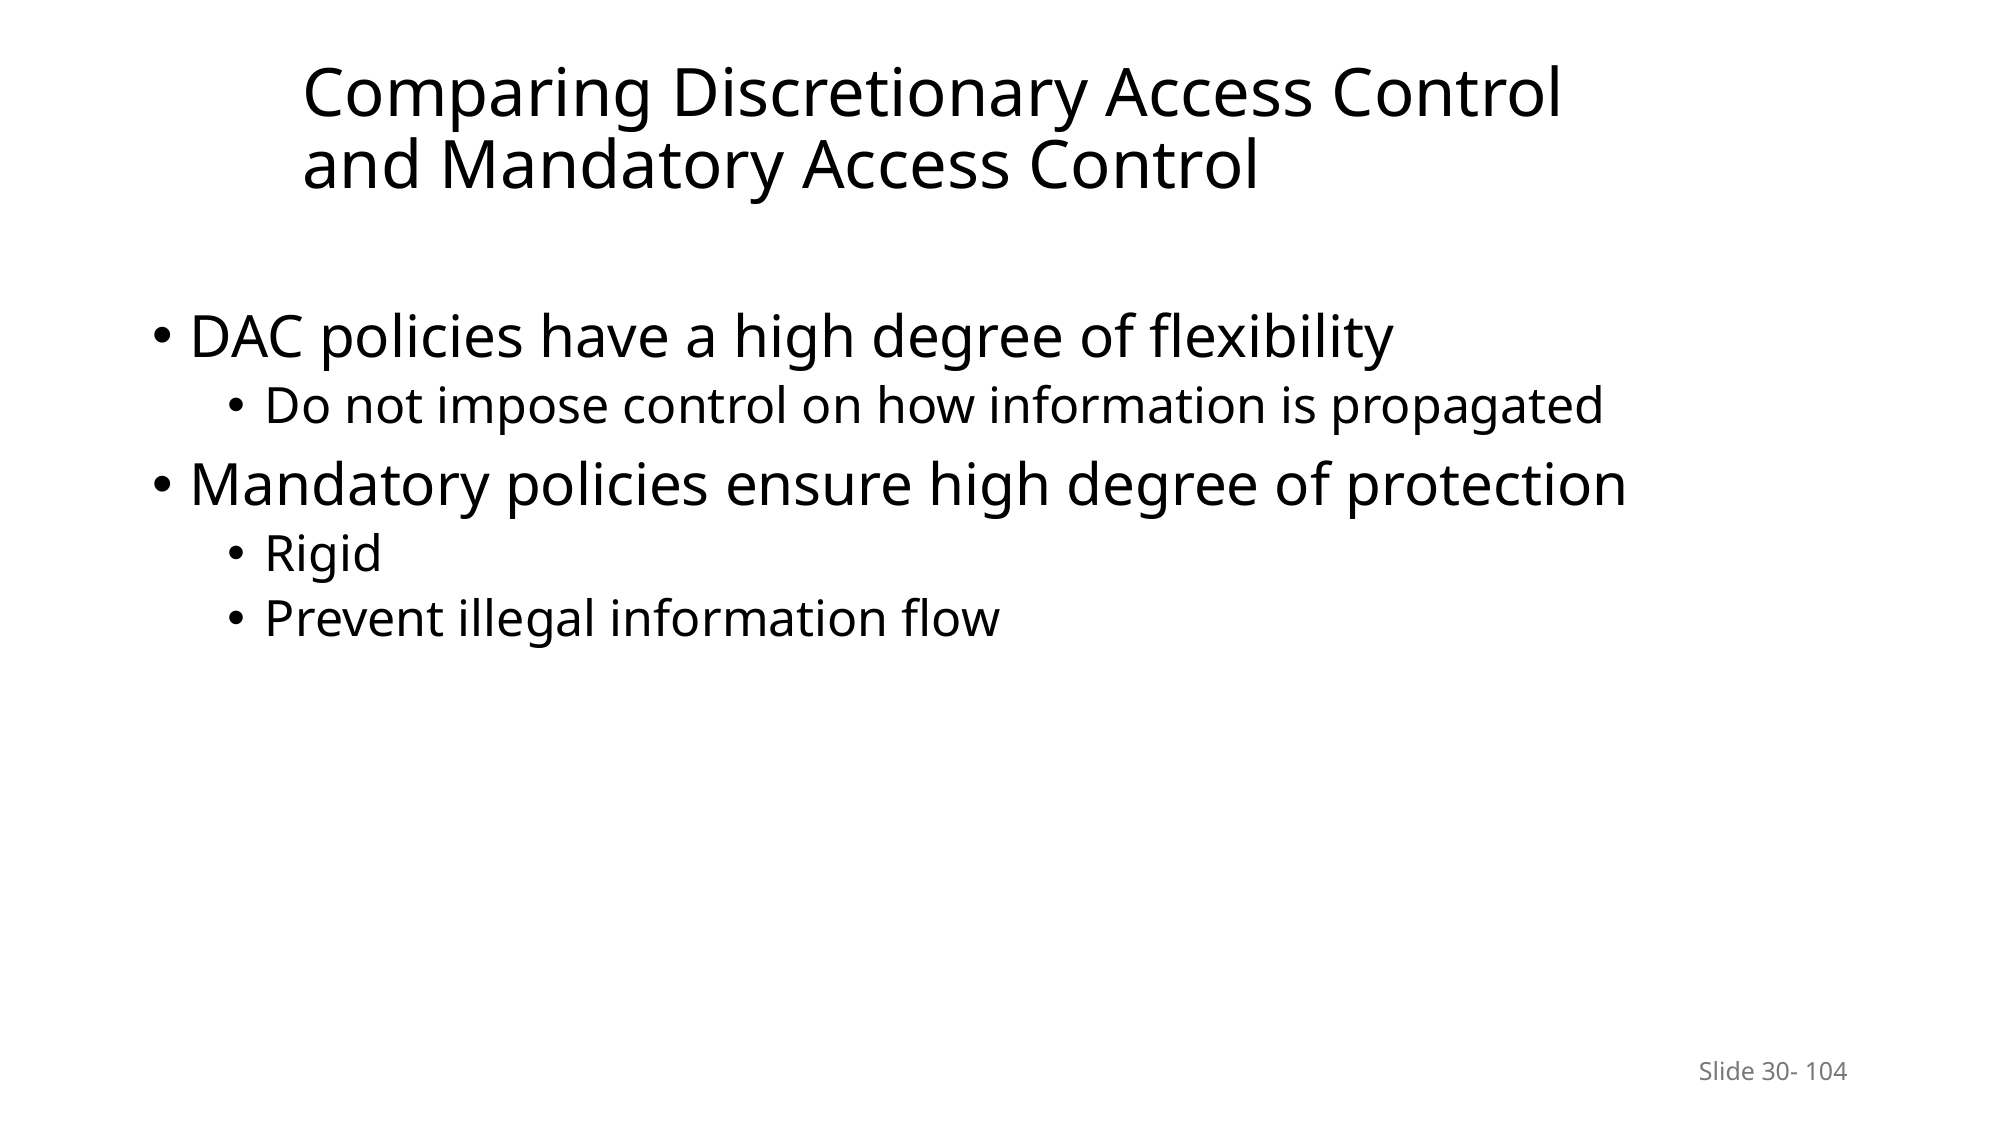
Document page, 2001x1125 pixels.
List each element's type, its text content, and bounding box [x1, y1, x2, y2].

list DAC policies have a high degree of flexibility Do not impose control on how information is propagated Mandatory policies ensure high degree of protection Rigid Prevent illegal information flow [137, 299, 1863, 1014]
slide_number Slide 30- 104 [1412, 1042, 1863, 1103]
title Comparing Discretionary Access Control and Mandatory Access Control [287, 49, 1650, 213]
